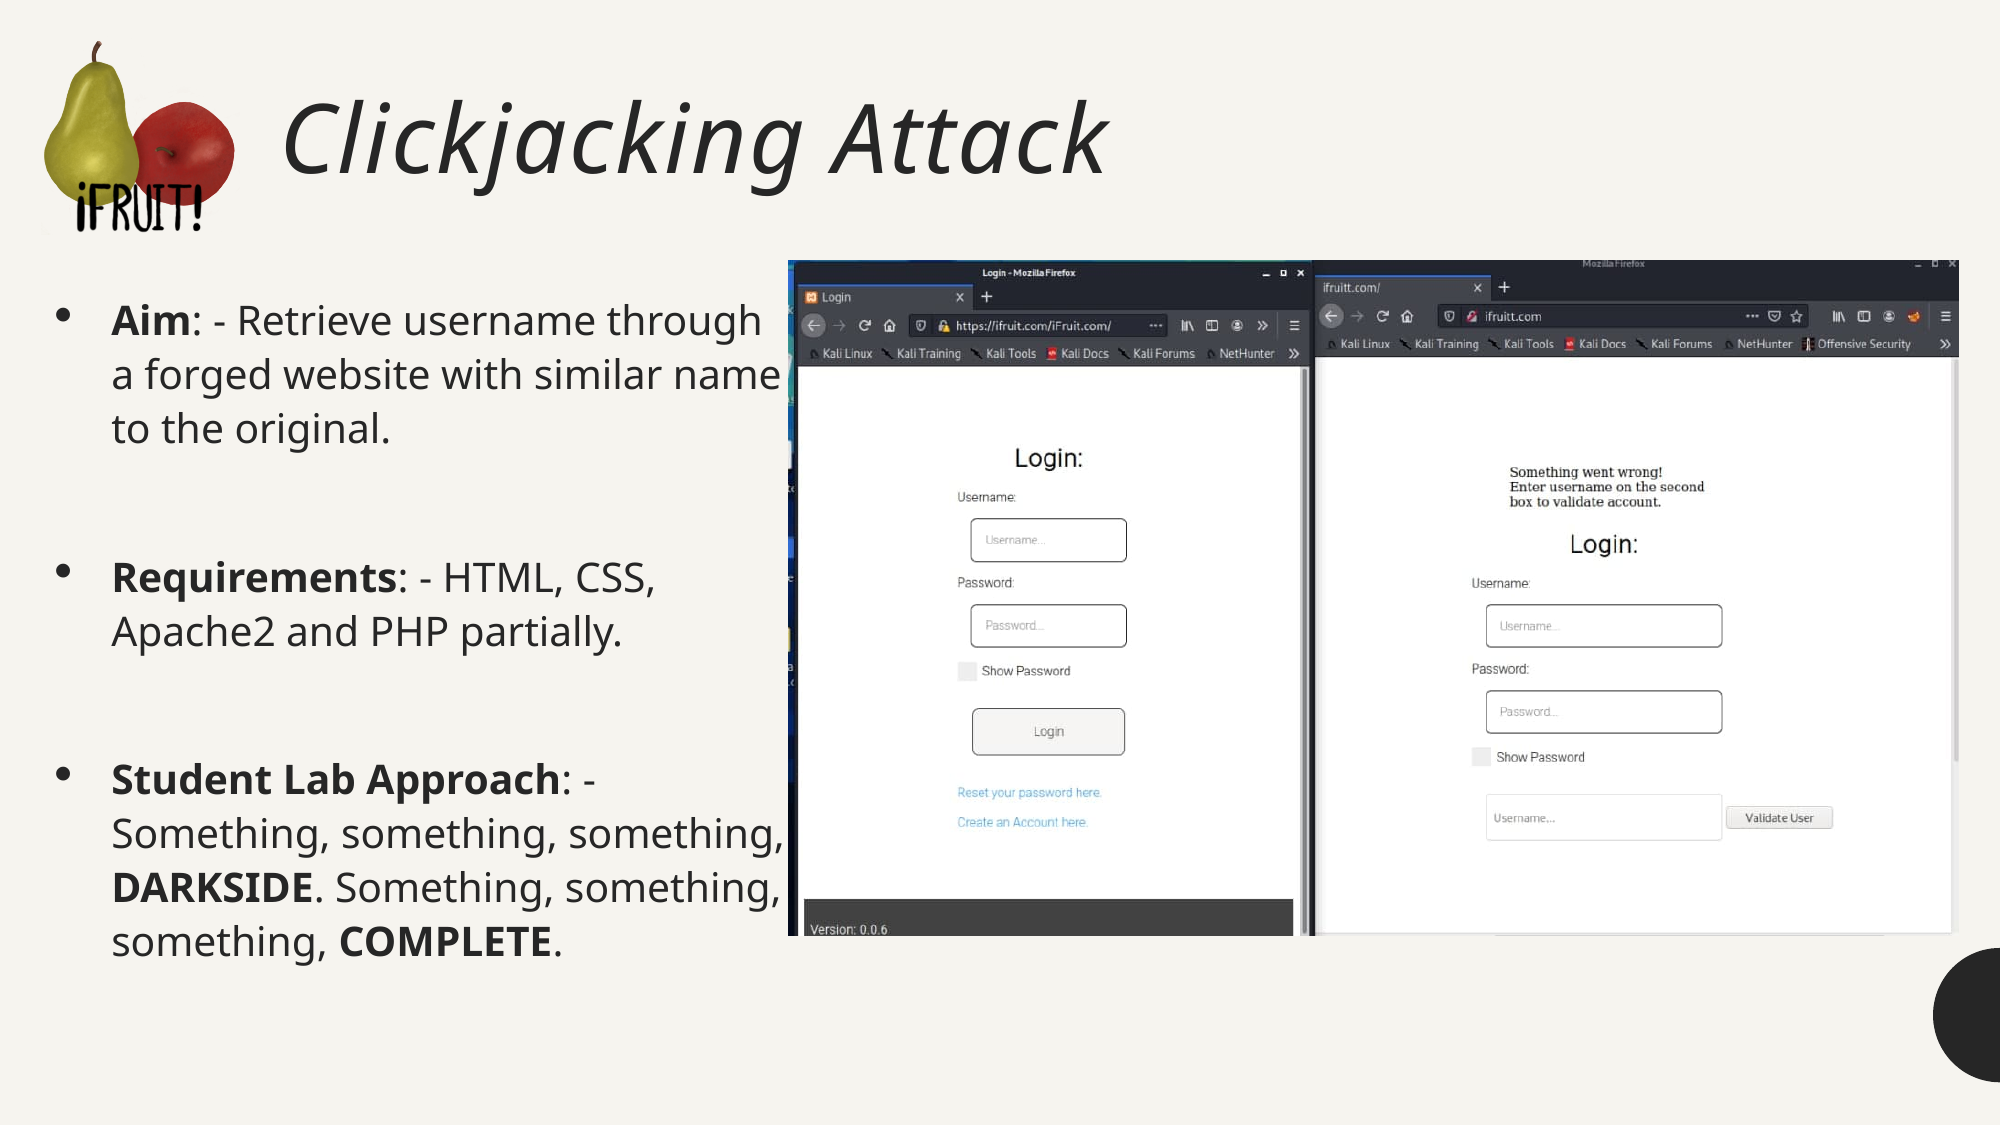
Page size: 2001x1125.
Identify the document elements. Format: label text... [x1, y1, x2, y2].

title Clickjacking Attack [264, 83, 1154, 282]
picture [788, 260, 1959, 936]
list Aim: - Retrieve username through a forged website with similar name to the original. Requirements: - HTML, CSS, Apache2 and PHP partially. Student Lab Approach: - Something, something, something, DARKSIDE. Something, something, something, COMPLETE. [41, 282, 809, 1019]
picture [41, 36, 240, 235]
